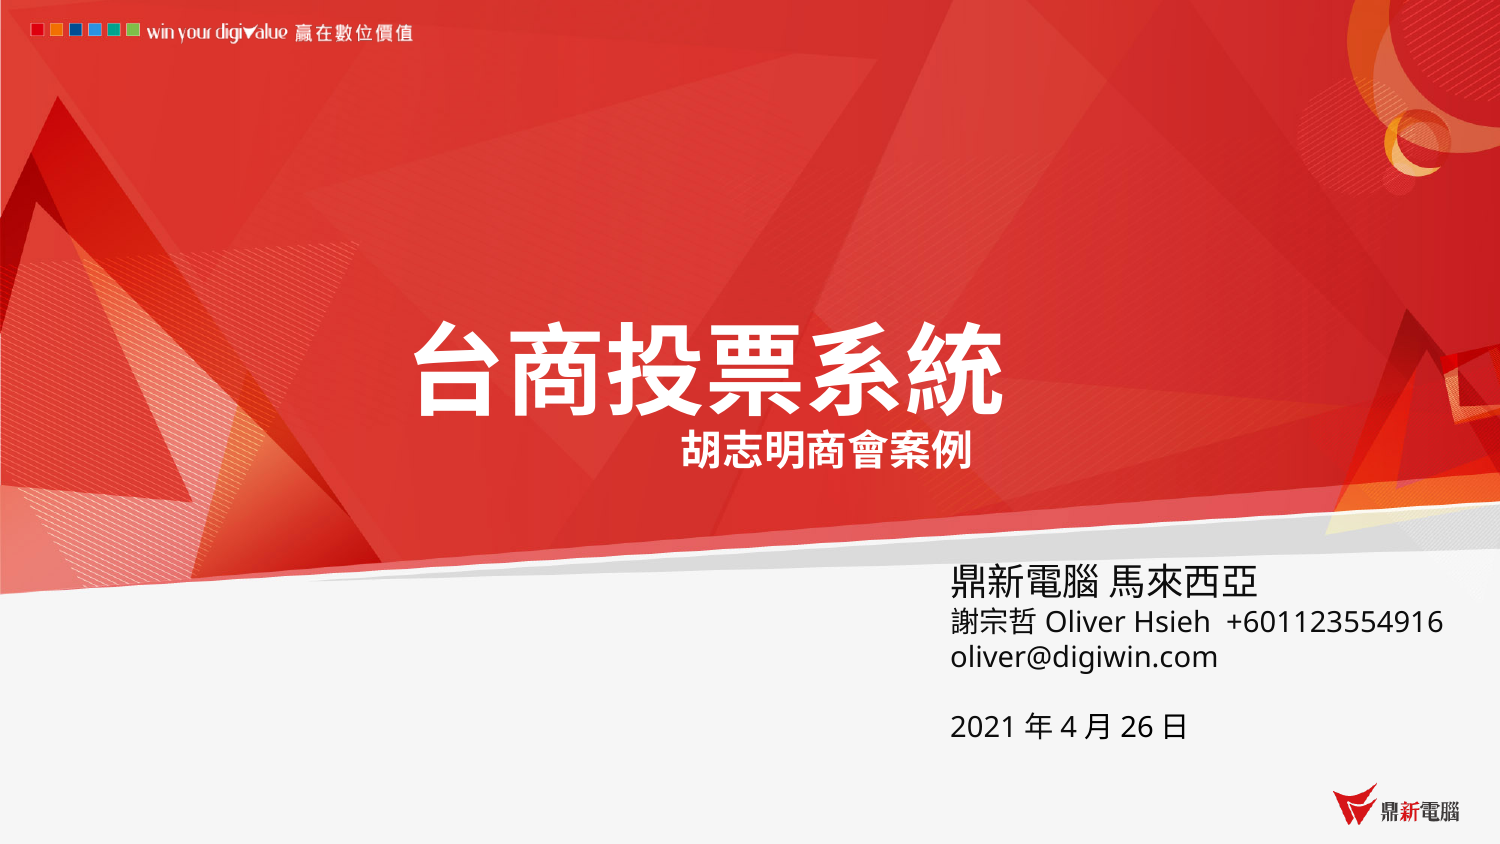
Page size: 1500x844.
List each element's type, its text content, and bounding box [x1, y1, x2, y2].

subtitle 鼎新電腦 馬來西亞 謝宗哲Oliver Hsieh +601123554916 oliver@digiwin.com 2021年4月26日 [935, 550, 1499, 756]
picture [0, 0, 1500, 844]
title 台商投票系統 胡志明商會案例 [390, 188, 1250, 482]
